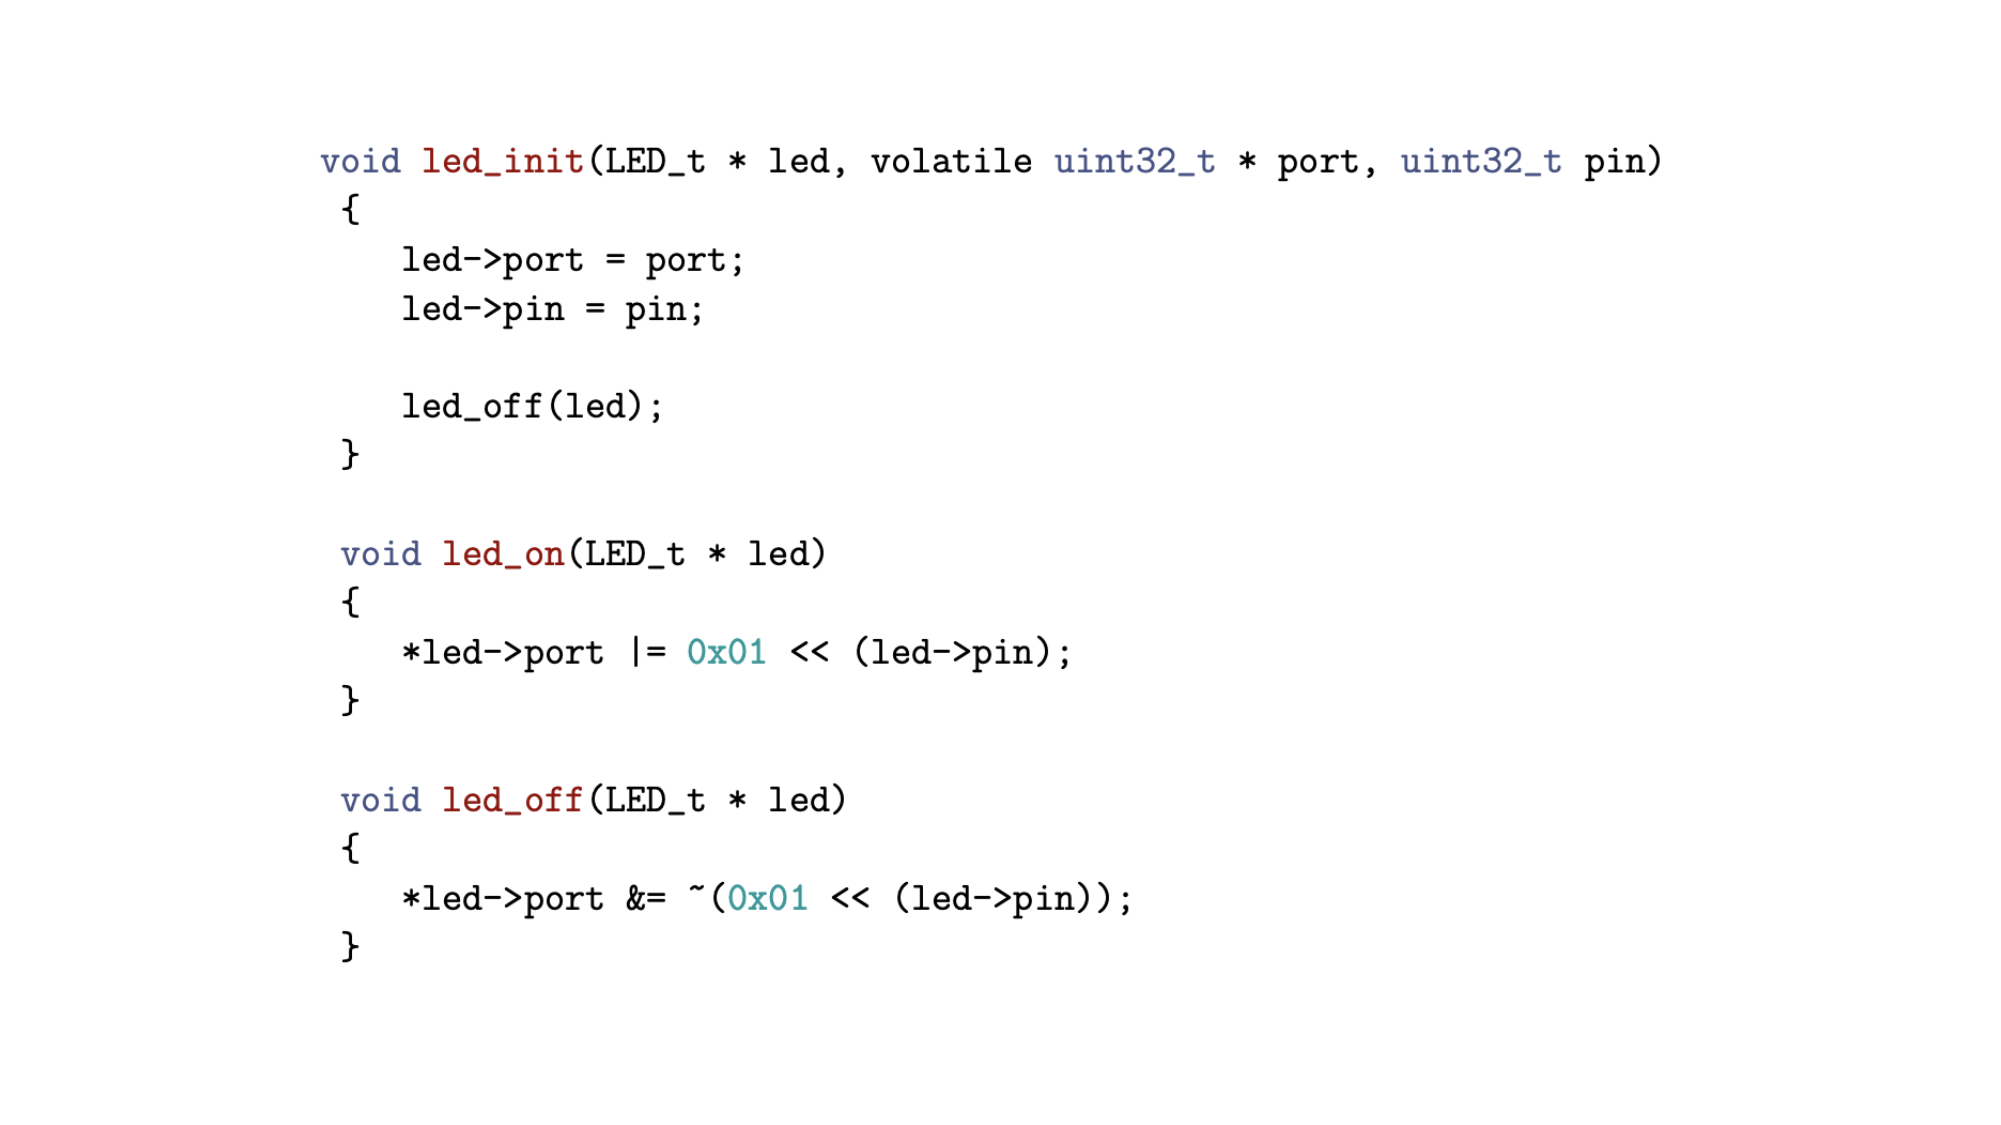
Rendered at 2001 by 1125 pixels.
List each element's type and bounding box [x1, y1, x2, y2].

list [288, 120, 1711, 1004]
